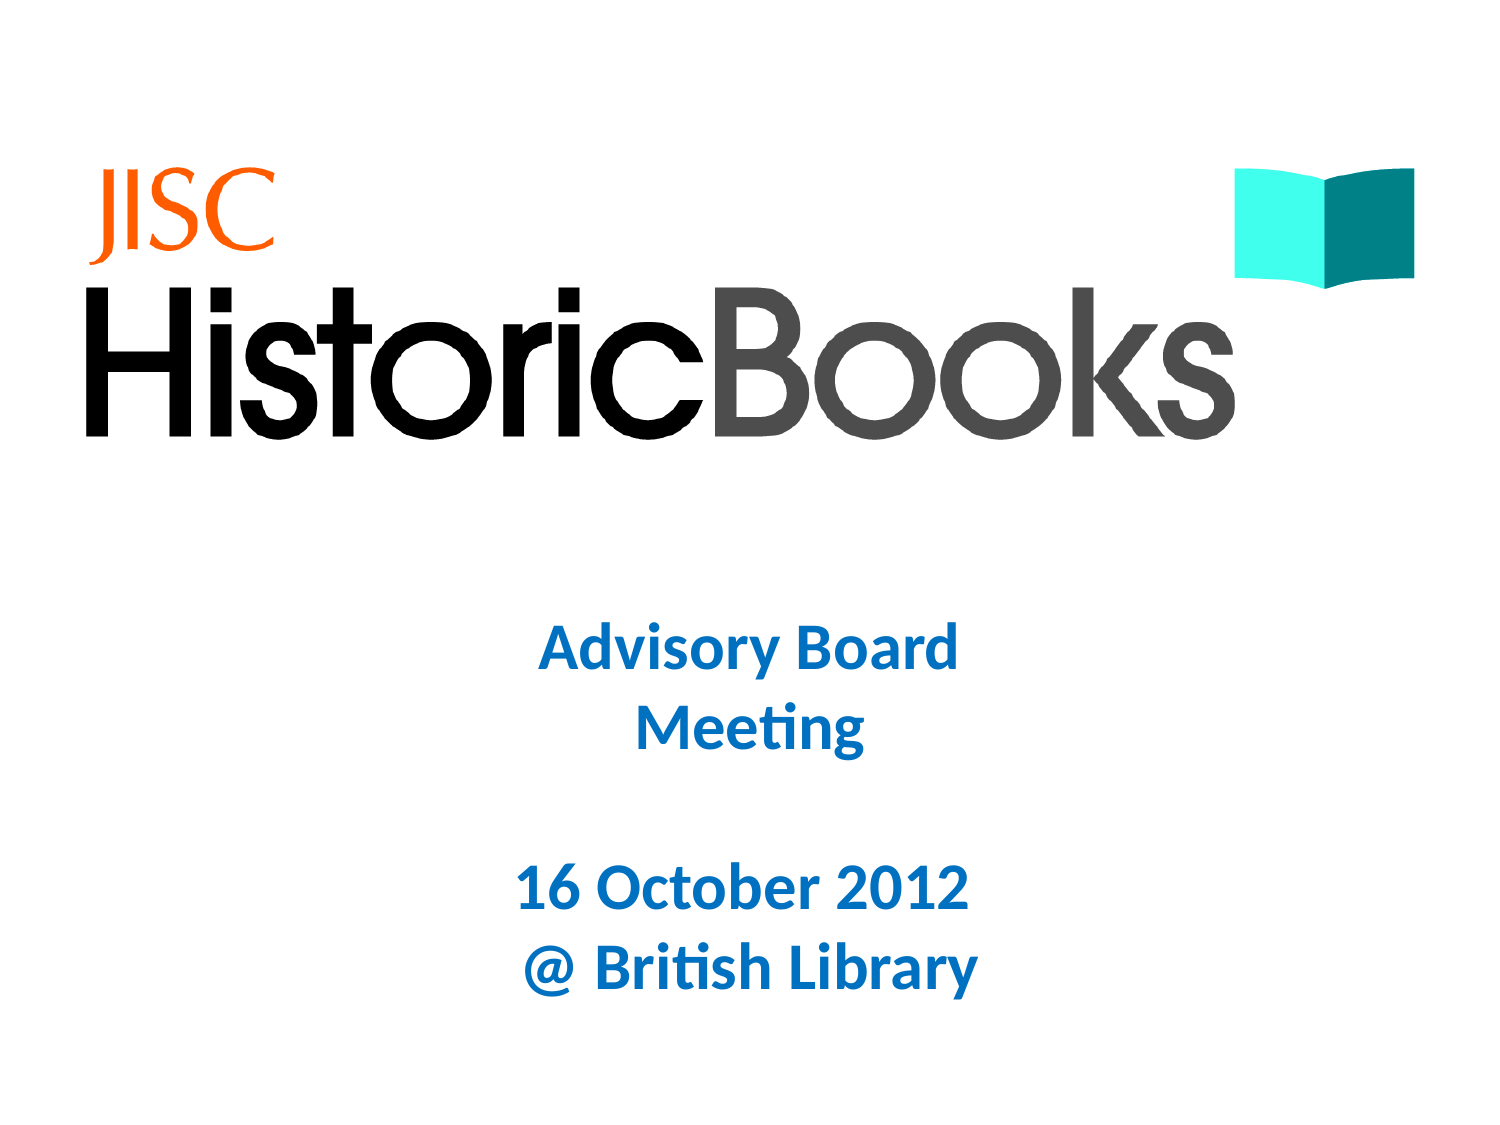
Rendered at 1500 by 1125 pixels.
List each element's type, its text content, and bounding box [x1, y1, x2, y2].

picture [70, 140, 1430, 453]
text_box Advisory Board Meeting 16 October 2012 @ British Library [346, 595, 1153, 1010]
